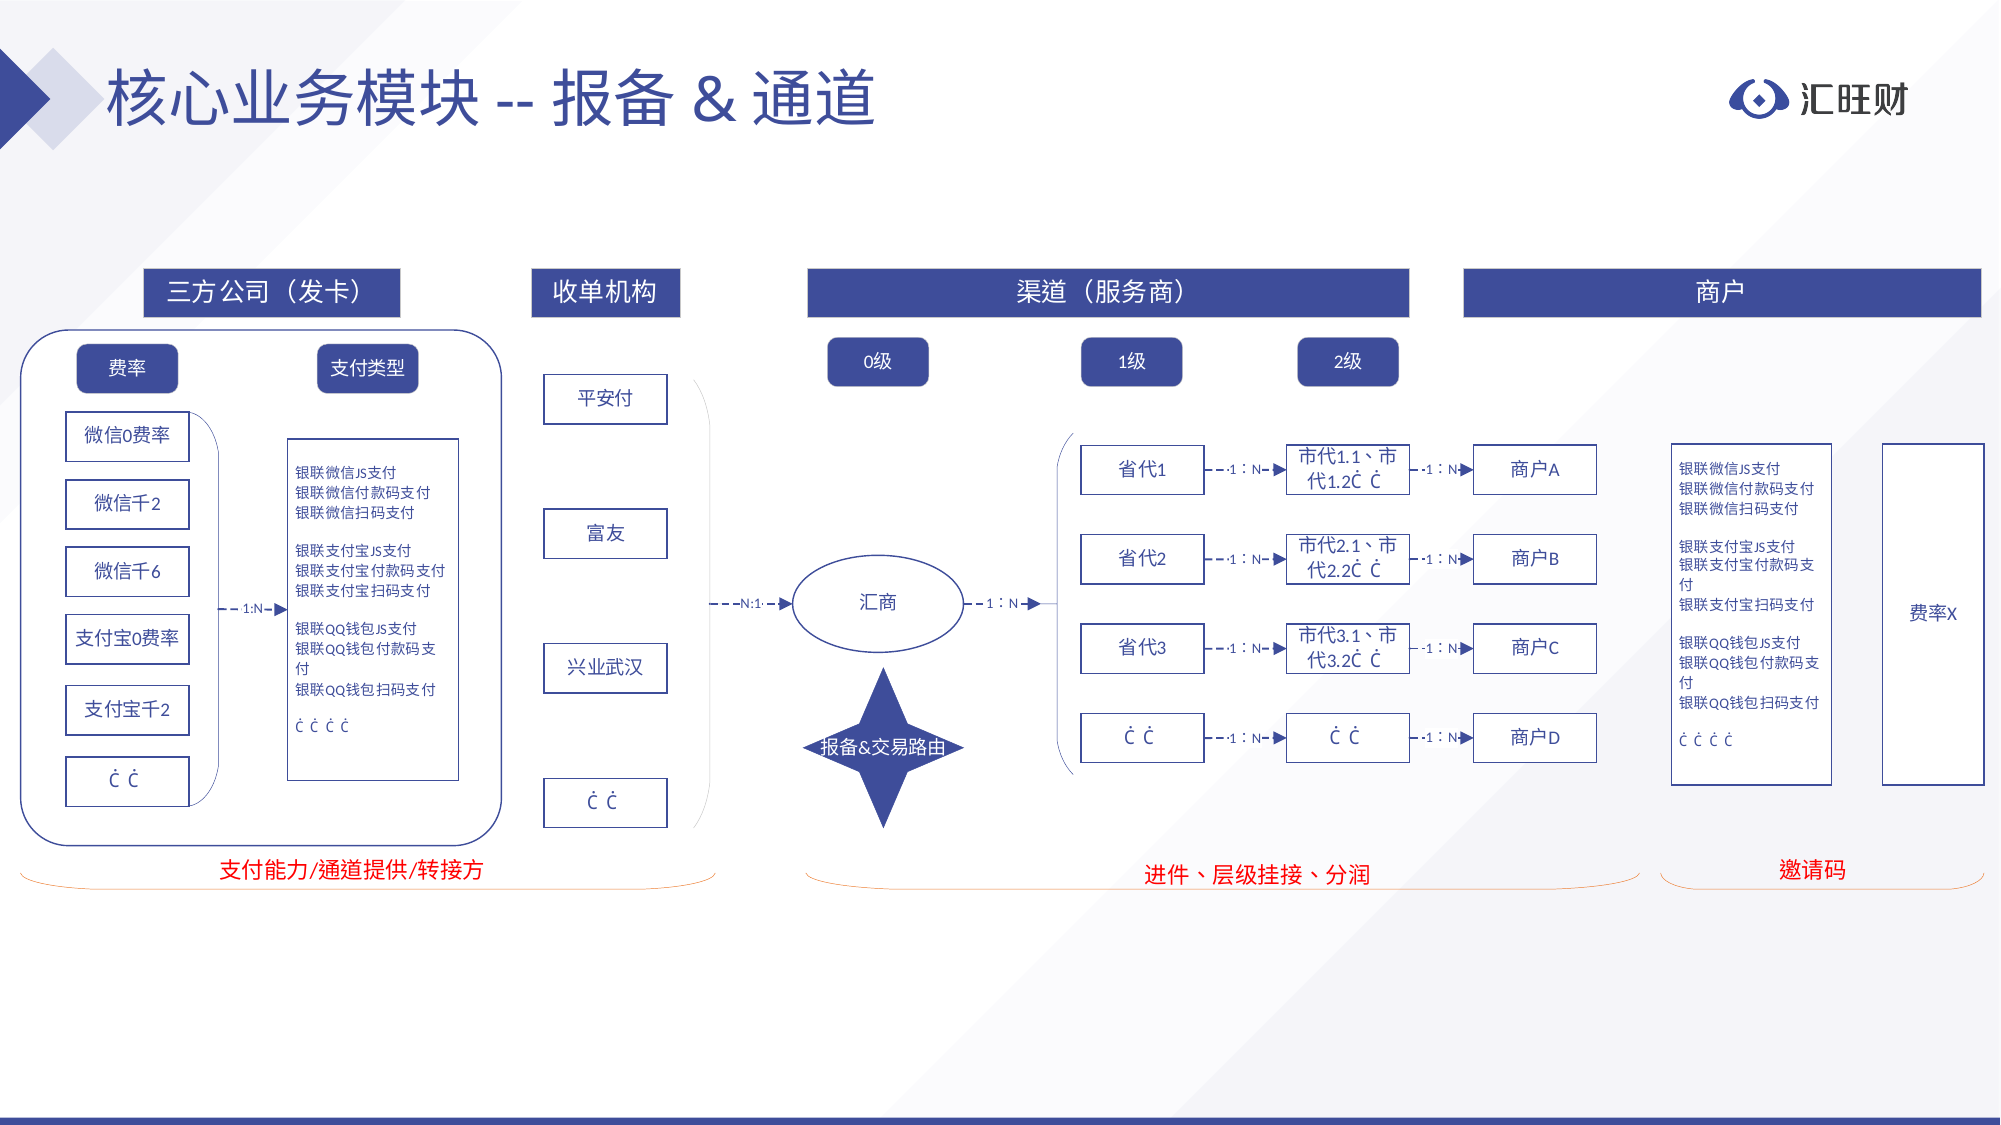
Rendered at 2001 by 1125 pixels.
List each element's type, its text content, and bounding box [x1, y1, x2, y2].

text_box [16, 265, 1987, 904]
text_box 核心业务模块--报备&通道 [99, 53, 883, 140]
picture [1729, 79, 1908, 119]
